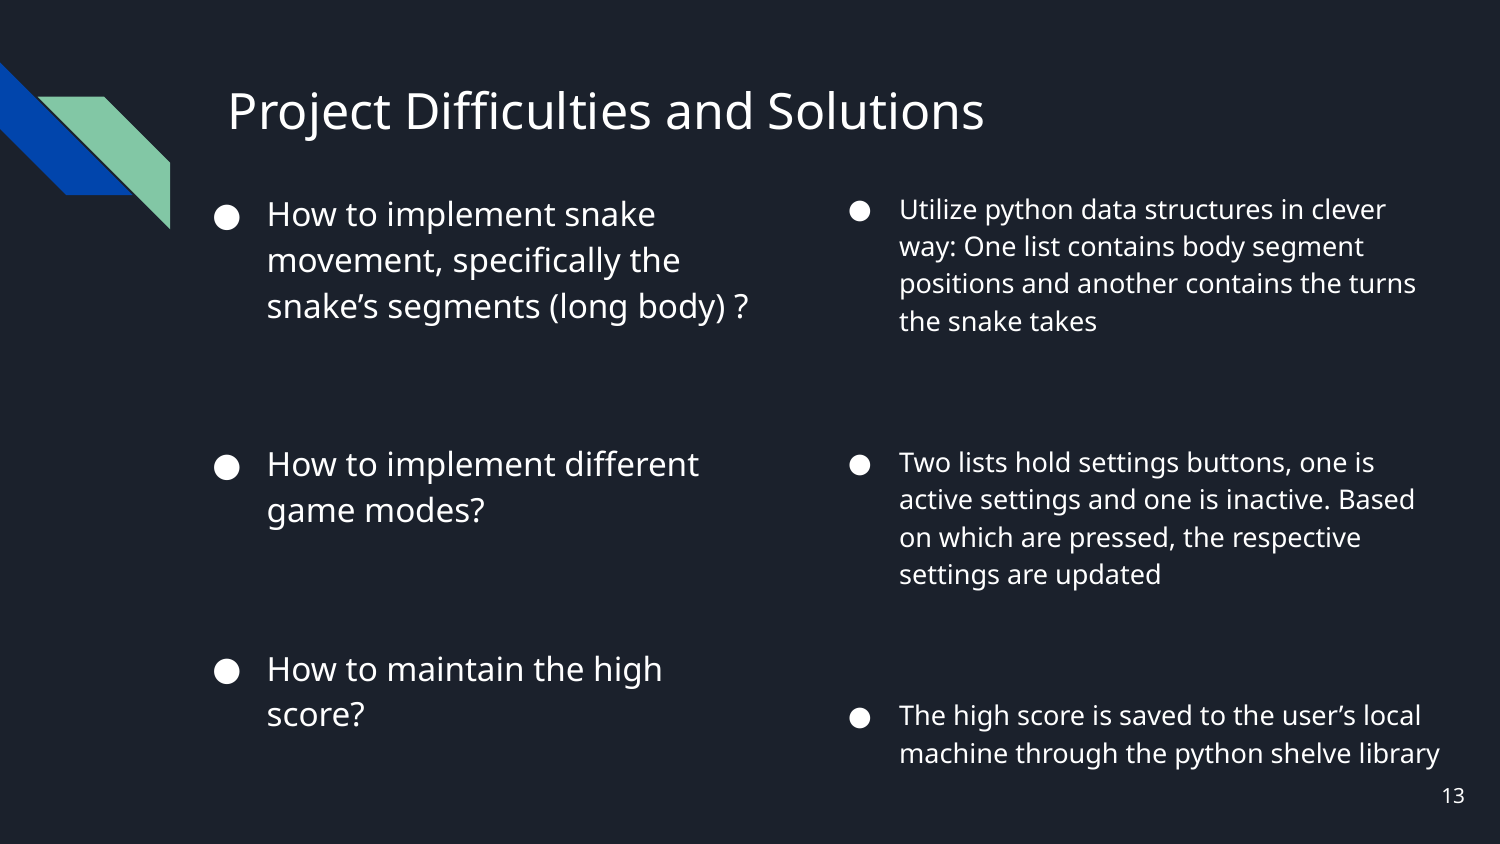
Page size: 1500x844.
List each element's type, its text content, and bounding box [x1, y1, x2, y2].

list Utilize python data structures in clever way: One list contains body segment positions and another contains the turns the snake takes Two lists hold settings buttons, one is active settings and one is inactive. Based on which are pressed, the respective settings are updated The high score is saved to the user’s local machine through the python shelve library [809, 172, 1459, 765]
title Project Difficulties and Solutions [212, 64, 1368, 215]
slide_number ‹#› [1389, 764, 1480, 830]
list How to implement snake movement, specifically the snake’s segments (long body) ? How to implement different game modes? How to maintain the high score? [176, 172, 772, 765]
